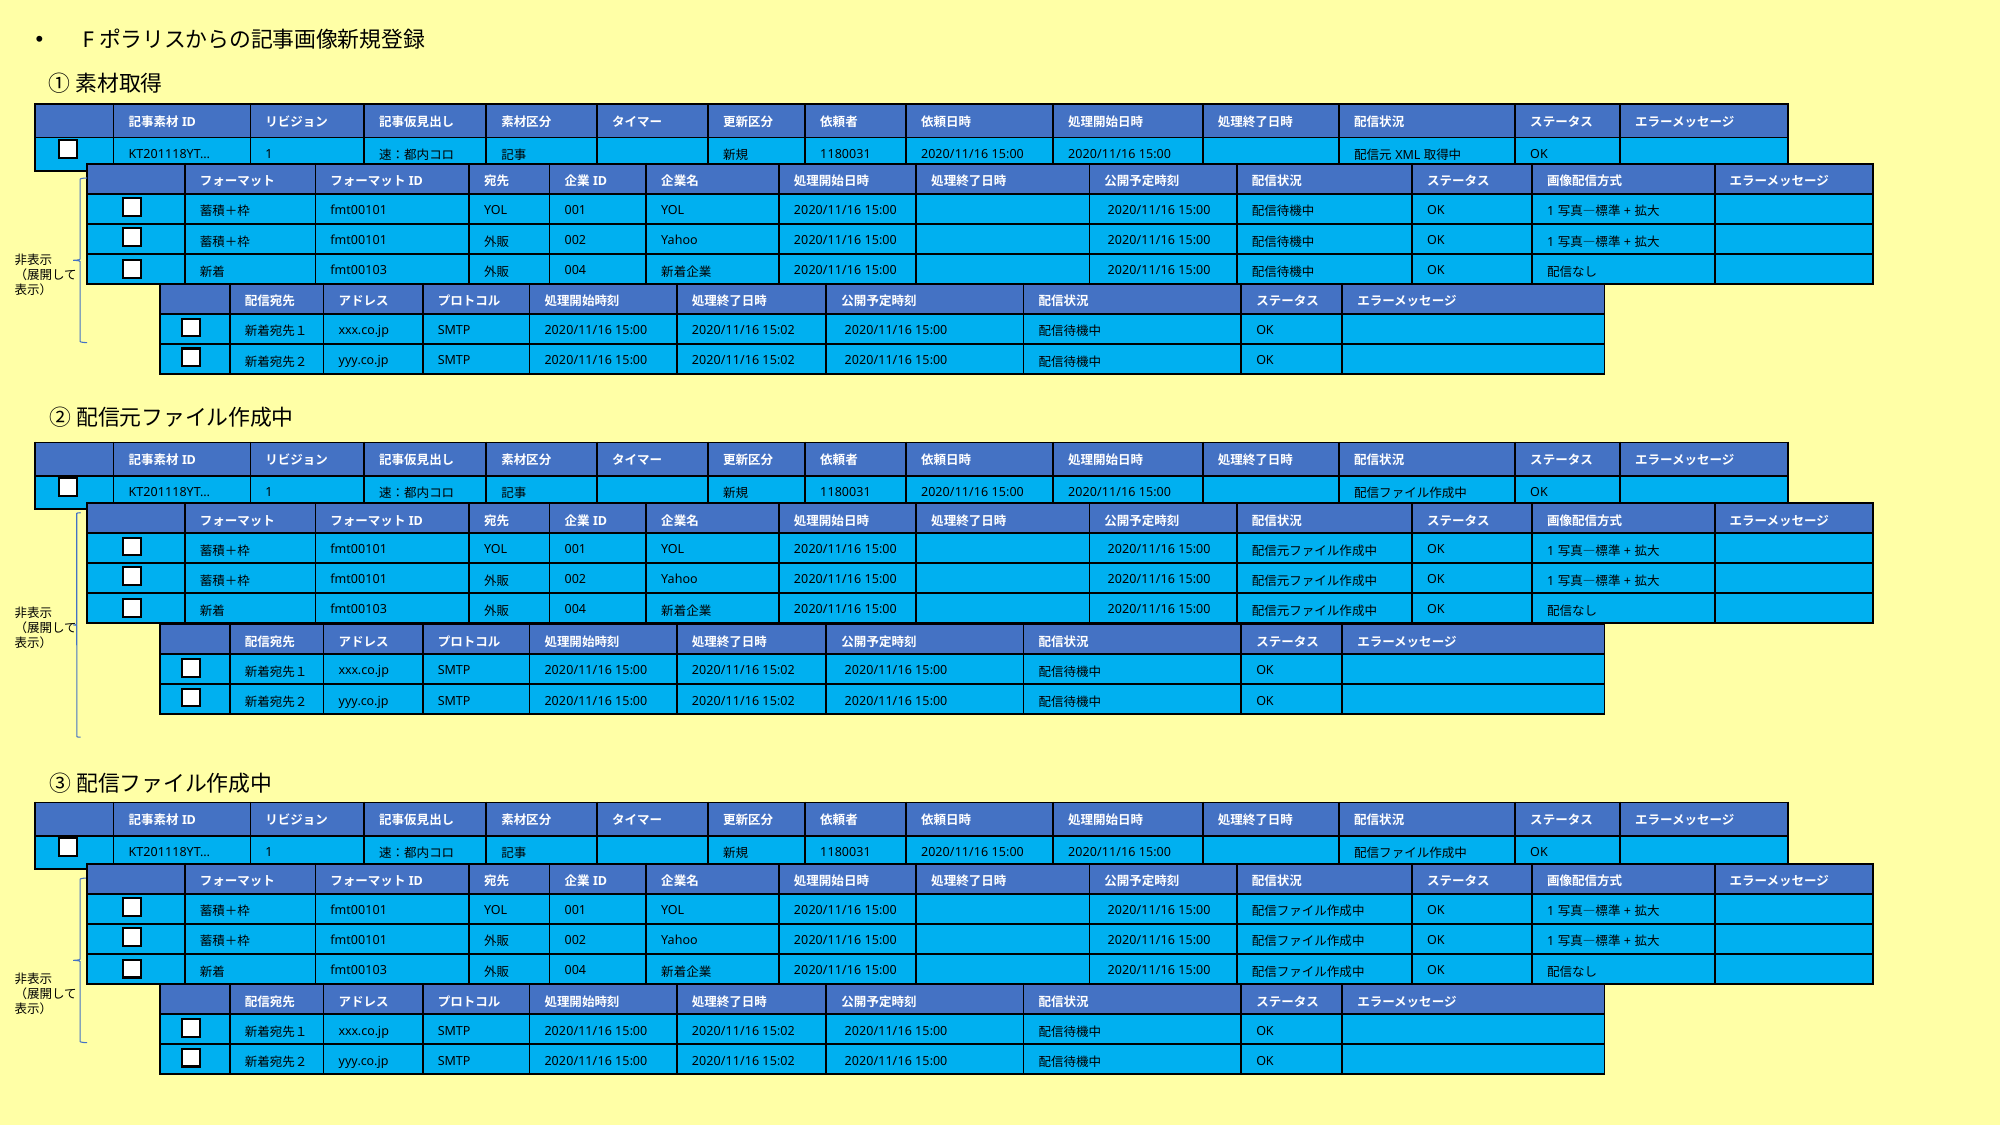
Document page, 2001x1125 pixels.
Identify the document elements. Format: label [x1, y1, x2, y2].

table_cell [161, 315, 229, 343]
table_cell [907, 477, 1052, 502]
table_header [1621, 443, 1787, 475]
table_header [1413, 865, 1531, 893]
table_cell [1340, 138, 1514, 163]
table_cell [1413, 564, 1531, 592]
table_cell [1343, 685, 1604, 713]
table_cell [530, 345, 676, 373]
table_cell [647, 195, 778, 223]
table_header [36, 443, 113, 475]
table_header [114, 804, 250, 835]
table_cell [780, 564, 915, 592]
table_header [1533, 865, 1714, 893]
table_cell [1343, 315, 1604, 343]
table_cell [424, 315, 529, 343]
table_cell [550, 225, 645, 253]
table_cell [550, 594, 645, 622]
table_header [470, 504, 549, 532]
table_header [424, 285, 529, 313]
table_header [1533, 504, 1714, 532]
table_cell [780, 534, 915, 562]
table_cell [1054, 477, 1202, 502]
table_cell [647, 225, 778, 253]
table_cell [678, 1015, 825, 1043]
table_cell [1413, 255, 1531, 283]
table_header [251, 803, 363, 835]
table_header [1024, 285, 1240, 313]
table_header [806, 803, 905, 835]
table_cell [1716, 195, 1872, 223]
table_header [161, 625, 229, 653]
table_cell [251, 477, 363, 502]
table_cell [917, 195, 1089, 223]
table_cell [780, 255, 915, 283]
table_cell [1413, 925, 1531, 953]
table_header [1716, 165, 1872, 193]
table_header [316, 865, 468, 893]
table_cell [231, 315, 323, 343]
table_cell [1413, 594, 1531, 622]
table_cell [424, 685, 529, 713]
table_header [88, 165, 184, 193]
table_cell [1024, 655, 1240, 683]
table_cell [231, 1045, 323, 1073]
table_cell [1343, 655, 1604, 683]
table_cell [186, 925, 315, 953]
table_header [88, 504, 184, 532]
table_cell [316, 225, 468, 253]
table_cell [470, 225, 549, 253]
table_cell [647, 255, 778, 283]
table_header [1238, 865, 1411, 893]
table_header [1238, 504, 1411, 532]
table_cell [1024, 685, 1240, 713]
table_header [1024, 625, 1240, 653]
table_cell [1516, 477, 1619, 502]
table_cell [780, 594, 915, 622]
table_cell [36, 477, 113, 508]
table_cell [780, 955, 915, 983]
table_cell [1090, 225, 1236, 253]
table_cell [917, 594, 1089, 622]
table_cell [1238, 255, 1411, 283]
table_cell [36, 837, 113, 868]
table_cell [647, 594, 778, 622]
table_cell [114, 138, 250, 163]
table_header [365, 803, 485, 835]
table_header [709, 105, 804, 137]
table_cell [678, 315, 825, 343]
table_cell [186, 895, 315, 923]
table_header [678, 985, 825, 1013]
table_cell [917, 255, 1089, 283]
table_cell [709, 138, 804, 163]
table_header [186, 865, 315, 893]
table_cell [1242, 315, 1341, 343]
table_header [598, 803, 707, 835]
table_cell [88, 534, 184, 562]
table_cell [470, 895, 549, 923]
table_header [1343, 285, 1604, 313]
table_cell [92, 255, 184, 283]
table_cell [251, 837, 363, 863]
table_cell [1716, 255, 1872, 283]
table_cell [1238, 225, 1411, 253]
table_cell [647, 534, 778, 562]
table_header [647, 165, 778, 193]
table_cell [316, 564, 468, 592]
table_cell [231, 345, 323, 373]
table_cell [161, 685, 229, 713]
table_header [1716, 504, 1872, 532]
table_cell [88, 895, 184, 923]
table_cell [1242, 1045, 1341, 1073]
table_cell [907, 138, 1052, 163]
table_header [598, 443, 707, 475]
table_header [550, 165, 645, 193]
table_cell [231, 1015, 323, 1043]
table_cell [88, 195, 184, 223]
table_cell [324, 655, 422, 683]
table_cell [806, 477, 905, 502]
table_cell [550, 195, 645, 223]
table_cell [1340, 477, 1514, 502]
table_header [678, 285, 825, 313]
table_header [1516, 105, 1619, 137]
table_cell [114, 477, 250, 502]
table_header [827, 625, 1023, 653]
table_cell [186, 195, 315, 223]
table_cell [251, 138, 363, 163]
table_cell [1516, 837, 1619, 863]
table_header [316, 504, 468, 532]
table_cell [1716, 925, 1872, 953]
table_cell [36, 138, 113, 170]
table_cell [827, 345, 1023, 373]
table_header [530, 985, 676, 1013]
table_cell [550, 955, 645, 983]
table_header [1533, 165, 1714, 193]
table_header [114, 105, 250, 137]
table_cell [1090, 564, 1236, 592]
table_cell [598, 837, 707, 863]
table_header [1621, 803, 1787, 835]
table_cell [917, 895, 1089, 923]
table_cell [141, 925, 184, 953]
table_header [709, 803, 804, 835]
table_header [1204, 803, 1338, 835]
table_cell [917, 534, 1089, 562]
table_header [1054, 105, 1202, 137]
table_cell [1090, 594, 1236, 622]
table_cell [1204, 477, 1338, 502]
table_header [365, 443, 485, 475]
table_cell [530, 1015, 676, 1043]
table_header [530, 625, 676, 653]
table_cell [907, 837, 1052, 863]
table_cell [1343, 1015, 1604, 1043]
table_cell [186, 955, 315, 983]
table_cell [324, 685, 422, 713]
table_cell [487, 837, 596, 863]
table_cell [1024, 345, 1240, 373]
table_cell [1238, 564, 1411, 592]
table_cell [1413, 895, 1531, 923]
table_cell [470, 195, 549, 223]
table_header [678, 625, 825, 653]
table_header [907, 803, 1052, 835]
table_cell [161, 1045, 229, 1073]
table_cell [114, 837, 250, 863]
table_cell [1024, 315, 1240, 343]
table_cell [1090, 955, 1236, 983]
table_cell [550, 564, 645, 592]
table_cell [1242, 655, 1341, 683]
table_cell [1242, 345, 1341, 373]
table_cell [709, 837, 804, 863]
table_header [487, 443, 596, 475]
table_cell [141, 225, 184, 253]
table_cell [1238, 925, 1411, 953]
table_cell [530, 685, 676, 713]
table_cell [1090, 255, 1236, 283]
table_header [114, 443, 250, 475]
table_header [907, 443, 1052, 475]
table_cell [88, 594, 184, 622]
table_cell [1090, 895, 1236, 923]
table_header [231, 985, 323, 1013]
table_cell [161, 1015, 229, 1043]
table_cell [1054, 138, 1202, 163]
table_cell [1343, 1045, 1604, 1073]
table_header [231, 625, 323, 653]
table_cell [186, 255, 315, 283]
table_cell [1242, 685, 1341, 713]
table_cell [827, 1045, 1023, 1073]
table_cell [550, 255, 645, 283]
table_header [1343, 985, 1604, 1013]
table_cell [1238, 594, 1411, 622]
table_cell [1716, 534, 1872, 562]
table_cell [1024, 1045, 1240, 1073]
table_cell [678, 655, 825, 683]
table_header [1716, 865, 1872, 893]
table_header [917, 504, 1089, 532]
table_cell [88, 564, 122, 592]
table_header [470, 165, 549, 193]
table_cell [316, 925, 468, 953]
table_cell [1533, 534, 1714, 562]
table_header [827, 285, 1023, 313]
table_header [550, 504, 645, 532]
table_cell [88, 955, 184, 983]
table_header [251, 105, 363, 137]
table_header [1242, 625, 1341, 653]
table_cell [530, 315, 676, 343]
table_cell [806, 138, 905, 163]
table_cell [1533, 195, 1714, 223]
table_header [806, 105, 905, 137]
table_cell [647, 895, 778, 923]
table_header [647, 865, 778, 893]
table_header [1516, 443, 1619, 475]
table_cell [1238, 195, 1411, 223]
table_cell [647, 925, 778, 953]
table_header [806, 443, 905, 475]
table_cell [1242, 1015, 1341, 1043]
table_cell [1621, 477, 1787, 502]
table_header [917, 865, 1089, 893]
table_cell [1090, 534, 1236, 562]
table_cell [550, 534, 645, 562]
table_header [470, 865, 549, 893]
table_cell [470, 925, 549, 953]
table_cell [1533, 564, 1714, 592]
table_cell [487, 138, 596, 163]
table_header [316, 165, 468, 193]
table_header [530, 285, 676, 313]
table_cell [161, 345, 229, 373]
table_cell [1238, 534, 1411, 562]
table_header [1090, 865, 1236, 893]
table_cell [917, 564, 1089, 592]
table_header [1054, 803, 1202, 835]
table_header [88, 865, 184, 893]
table_cell [1204, 138, 1338, 163]
table_cell [424, 345, 529, 373]
table_cell [365, 477, 485, 502]
table_cell [1621, 138, 1787, 163]
table_cell [186, 564, 315, 592]
table_cell [1413, 195, 1531, 223]
table_cell [917, 925, 1089, 953]
table_cell [806, 837, 905, 863]
table_cell [1716, 594, 1872, 622]
table_cell [1090, 925, 1236, 953]
table_header [36, 105, 113, 137]
table_header [1340, 803, 1514, 835]
table_cell [324, 345, 422, 373]
table_header [1204, 443, 1338, 475]
table_header [186, 504, 315, 532]
table_cell [231, 685, 323, 713]
table_cell [917, 955, 1089, 983]
table_header [1054, 443, 1202, 475]
table_header [917, 165, 1089, 193]
table_cell [1533, 895, 1714, 923]
table_header [827, 985, 1023, 1013]
table_cell [470, 534, 549, 562]
table_cell [470, 955, 549, 983]
table_cell [1238, 895, 1411, 923]
table_cell [827, 1015, 1023, 1043]
table_cell [316, 534, 468, 562]
table_header [1242, 285, 1341, 313]
table_header [780, 865, 915, 893]
table_cell [530, 1045, 676, 1073]
table_cell [470, 564, 549, 592]
table_cell [316, 195, 468, 223]
table_header [1516, 803, 1619, 835]
table_cell [1716, 225, 1872, 253]
table_cell [1054, 837, 1202, 863]
table_cell [1716, 895, 1872, 923]
table_cell [186, 534, 315, 562]
table_cell [231, 655, 323, 683]
table_cell [780, 225, 915, 253]
table_cell [1238, 955, 1411, 983]
table_cell [1024, 1015, 1240, 1043]
table_cell [1716, 564, 1872, 592]
table_header [424, 985, 529, 1013]
table_cell [161, 655, 229, 683]
table_cell [1621, 837, 1787, 863]
table_cell [1413, 225, 1531, 253]
table_cell [827, 655, 1023, 683]
table_cell [780, 895, 915, 923]
table_header [598, 105, 707, 137]
table_cell [550, 895, 645, 923]
table_header [709, 443, 804, 475]
table_header [1413, 504, 1531, 532]
table_cell [1204, 837, 1338, 863]
table_cell [424, 655, 529, 683]
table_cell [647, 564, 778, 592]
table_cell [186, 594, 315, 622]
table_cell [470, 255, 549, 283]
table_header [1413, 165, 1531, 193]
table_header [1090, 165, 1236, 193]
table_header [487, 105, 596, 137]
table_header [424, 625, 529, 653]
table_header [647, 504, 778, 532]
table_header [365, 105, 485, 137]
table_header [161, 285, 229, 313]
table_cell [186, 225, 315, 253]
table_cell [1413, 955, 1531, 983]
table_cell [678, 685, 825, 713]
table_cell [598, 138, 707, 163]
table_header [1242, 985, 1341, 1013]
table_header [324, 285, 422, 313]
table_cell [1343, 345, 1604, 373]
table_cell [780, 195, 915, 223]
table_header [1340, 105, 1514, 137]
table_header [36, 804, 113, 835]
table_header [1340, 443, 1514, 475]
text_box [0, 0, 2000, 1125]
table_cell [316, 955, 468, 983]
table_cell [530, 655, 676, 683]
table_cell [487, 477, 596, 502]
table_header [1621, 105, 1787, 137]
table_cell [1533, 594, 1714, 622]
table_header [780, 165, 915, 193]
table_header [1343, 625, 1604, 653]
table_cell [1533, 955, 1714, 983]
table_cell [316, 594, 468, 622]
table_cell [324, 1045, 422, 1073]
table_cell [316, 895, 468, 923]
table_cell [1090, 195, 1236, 223]
table_cell [470, 594, 549, 622]
table_cell [1533, 225, 1714, 253]
table_header [1238, 165, 1411, 193]
table_header [231, 285, 323, 313]
table_cell [550, 925, 645, 953]
table_cell [827, 685, 1023, 713]
table_cell [324, 315, 422, 343]
table_cell [1716, 955, 1872, 983]
table_header [780, 504, 915, 532]
table_cell [365, 837, 485, 863]
table_cell [1533, 925, 1714, 953]
table_cell [780, 925, 915, 953]
table_cell [365, 138, 485, 163]
table_cell [324, 1015, 422, 1043]
table_header [324, 625, 422, 653]
table_cell [598, 477, 707, 502]
table_header [251, 443, 363, 475]
table_cell [647, 955, 778, 983]
table_cell [88, 925, 122, 953]
table_header [907, 105, 1052, 137]
table_cell [917, 225, 1089, 253]
table_header [186, 165, 315, 193]
table_header [487, 803, 596, 835]
table_cell [709, 477, 804, 502]
table_cell [1340, 837, 1514, 863]
table_cell [1533, 255, 1714, 283]
table_cell [424, 1045, 529, 1073]
table_header [324, 985, 422, 1013]
table_header [550, 865, 645, 893]
table_header [1204, 105, 1338, 137]
table_cell [424, 1015, 529, 1043]
table_cell [678, 1045, 825, 1073]
table_cell [88, 225, 122, 253]
table_cell [1413, 534, 1531, 562]
table_header [161, 985, 229, 1013]
table_cell [316, 255, 468, 283]
table_cell [1516, 138, 1619, 163]
table_cell [827, 315, 1023, 343]
table_cell [678, 345, 825, 373]
table_cell [141, 564, 184, 592]
table_header [1024, 985, 1240, 1013]
table_header [1090, 504, 1236, 532]
